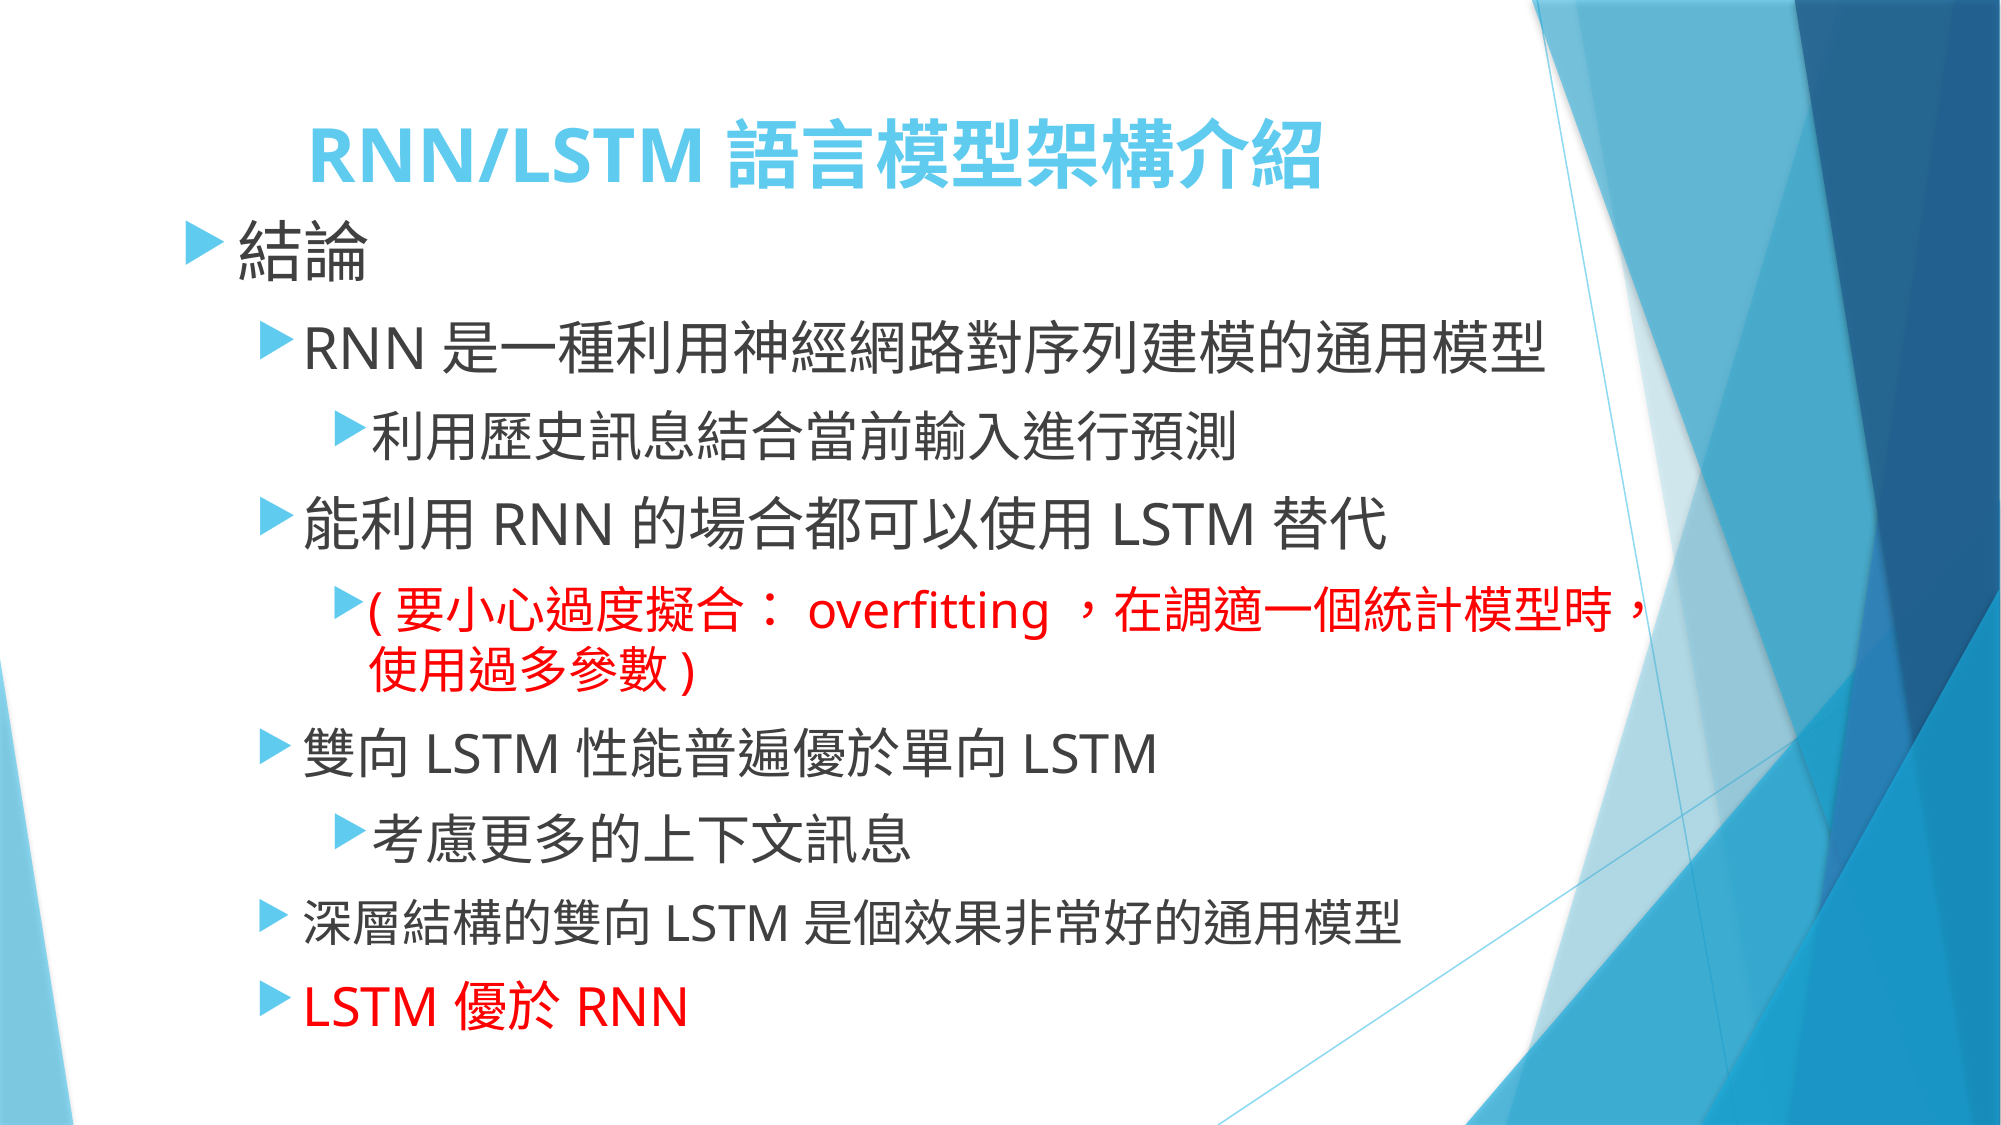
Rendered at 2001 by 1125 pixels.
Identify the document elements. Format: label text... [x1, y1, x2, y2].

list 結論 RNN是一種利用神經網路對序列建模的通用模型 利用歷史訊息結合當前輸入進行預測 能利用RNN的場合都可以使用LSTM替代 (要小心過度擬合：overfitting，在調適一個統計模型時，使用過多參數) 雙向LSTM性能普遍優於單向LSTM 考慮更多的上下文訊息 深層結構的雙向LSTM是個效果非常好的通用模型 LSTM優於RNN [165, 202, 1664, 1071]
title RNN/LSTM語言模型架構介紹 [111, 99, 1522, 317]
